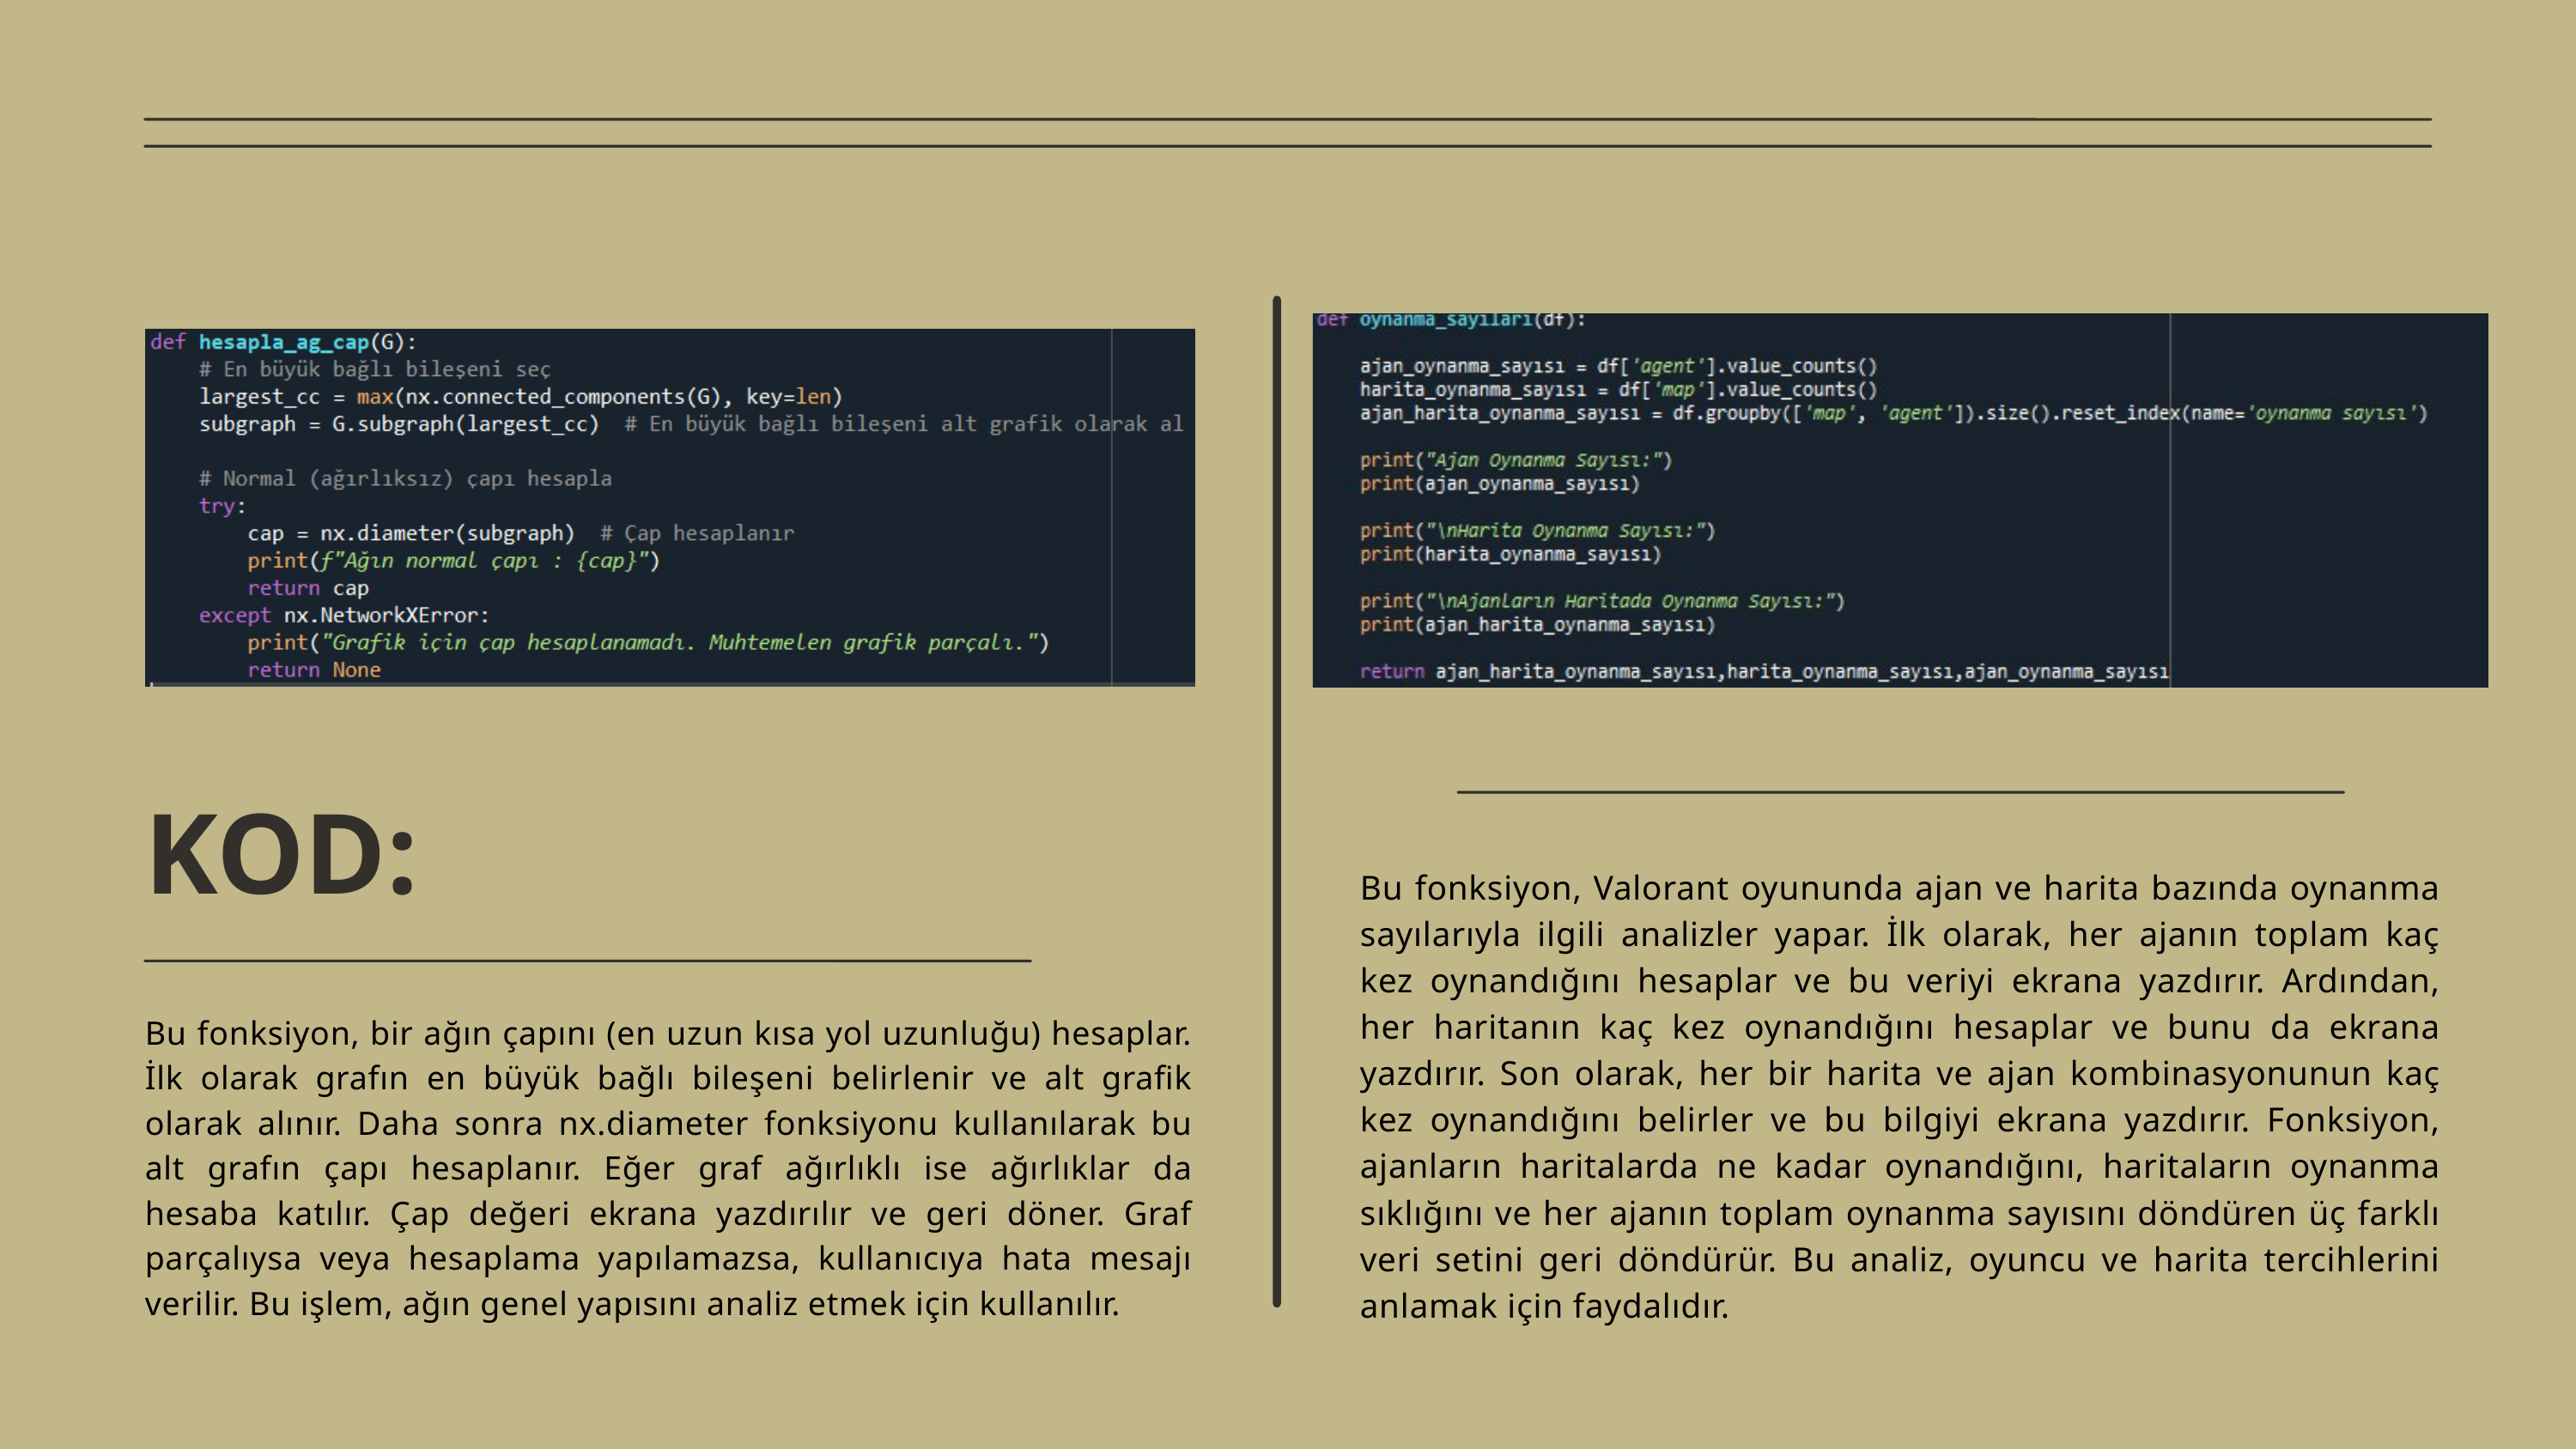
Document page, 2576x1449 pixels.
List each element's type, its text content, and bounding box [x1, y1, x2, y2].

text_box [1312, 313, 2488, 688]
picture [144, 329, 1196, 688]
text_box KOD: [144, 805, 1161, 917]
text_box Bu fonksiyon, Valorant oyununda ajan ve harita bazında oynanma sayılarıyla ilgili analizler yapar. İlk olarak, her ajanın toplam kaç kez oynandığını hesaplar ve bu veriyi ekrana yazdırır. Ardından, her haritanın kaç kez oynandığını hesaplar ve bunu da ekrana yazdırır. Son olarak, her bir harita ve ajan kombinasyonunun kaç kez oynandığını belirler ve bu bilgiyi ekrana yazdırır. Fonksiyon, ajanların haritalarda ne kadar oynandığını, haritaların oynanma sıklığını ve her ajanın toplam oynanma sayısını döndüren üç farklı veri setini geri döndürür. Bu analiz, oyuncu ve harita tercihlerini anlamak için faydalıdır. [1359, 859, 2442, 1325]
text_box Bu fonksiyon, bir ağın çapını (en uzun kısa yol uzunluğu) hesaplar. İlk olarak grafın en büyük bağlı bileşeni belirlenir ve alt grafik olarak alınır. Daha sonra nx.diameter fonksiyonu kullanılarak bu alt grafın çapı hesaplanır. Eğer graf ağırlıklı ise ağırlıklar da hesaba katılır. Çap değeri ekrana yazdırılır ve geri döner. Graf parçalıysa veya hesaplama yapılamazsa, kullanıcıya hata mesajı verilir. Bu işlem, ağın genel yapısını analiz etmek için kullanılır. [144, 1006, 1194, 1322]
